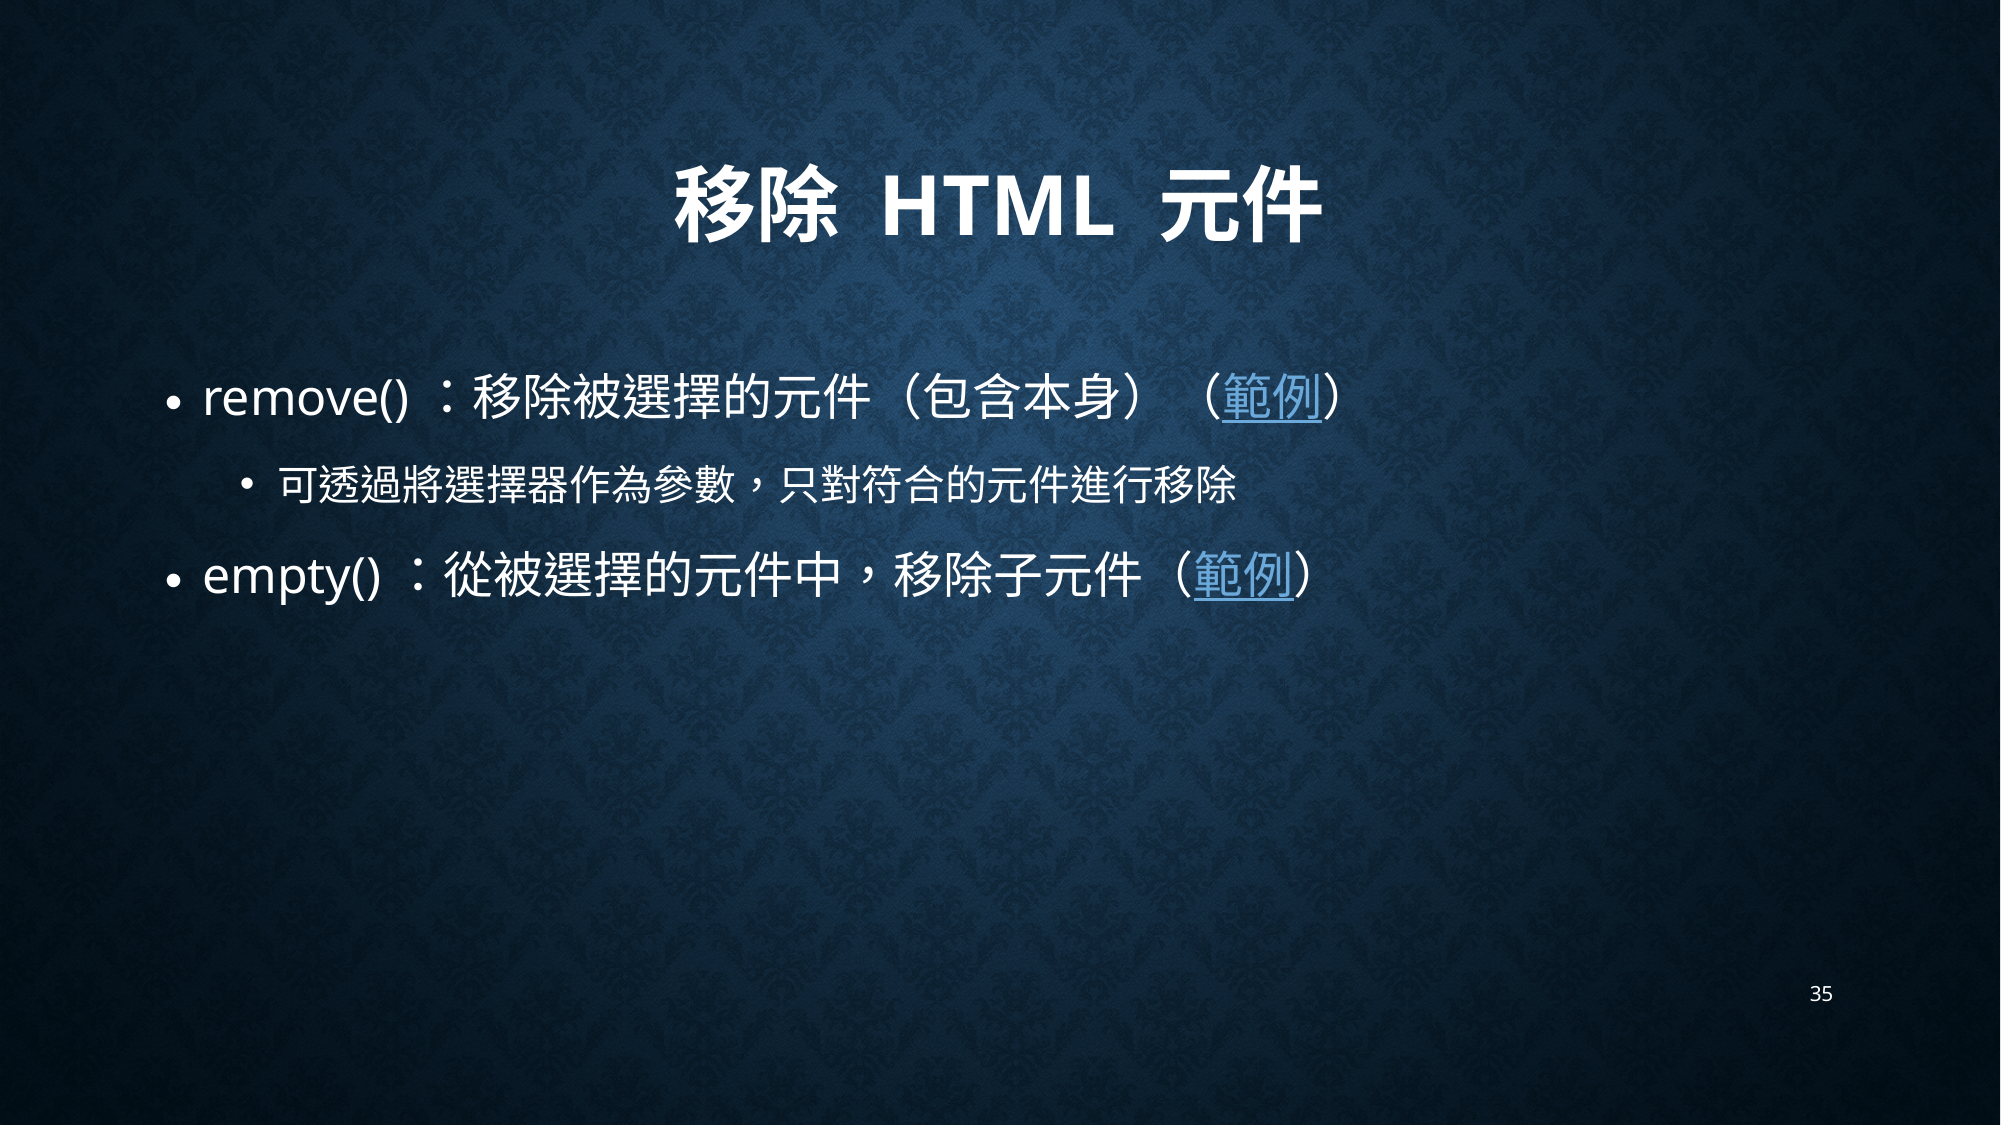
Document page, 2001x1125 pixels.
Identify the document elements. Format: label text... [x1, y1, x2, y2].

list remove()：移除被選擇的元件（包含本身）（範例） 可透過將選擇器作為參數，只對符合的元件進行移除 empty()：從被選擇的元件中，移除子元件（範例） [149, 343, 1849, 950]
title 移除 HTML 元件 [149, 99, 1849, 318]
slide_number 35 [1724, 965, 1849, 1025]
